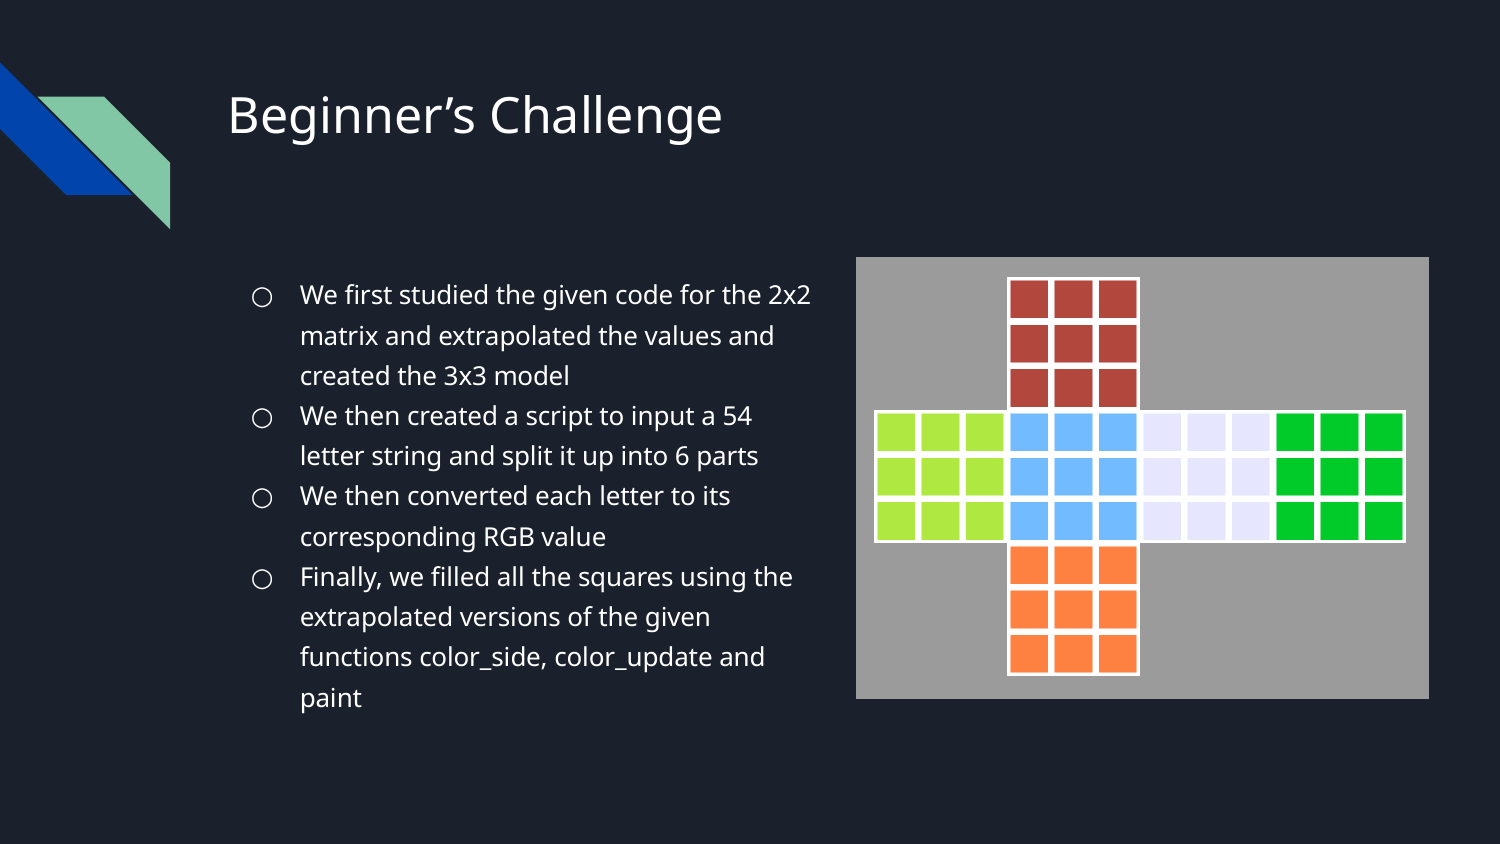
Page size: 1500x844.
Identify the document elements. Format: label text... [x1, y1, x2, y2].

title Beginner’s Challenge [212, 64, 1368, 215]
picture [855, 256, 1429, 699]
list We first studied the given code for the 2x2 matrix and extrapolated the values and created the 3x3 model We then created a script to input a 54 letter string and split it up into 6 parts We then converted each letter to its corresponding RGB value Finally, we filled all the squares using the extrapolated versions of the given functions color_side, color_update and paint [212, 257, 839, 735]
